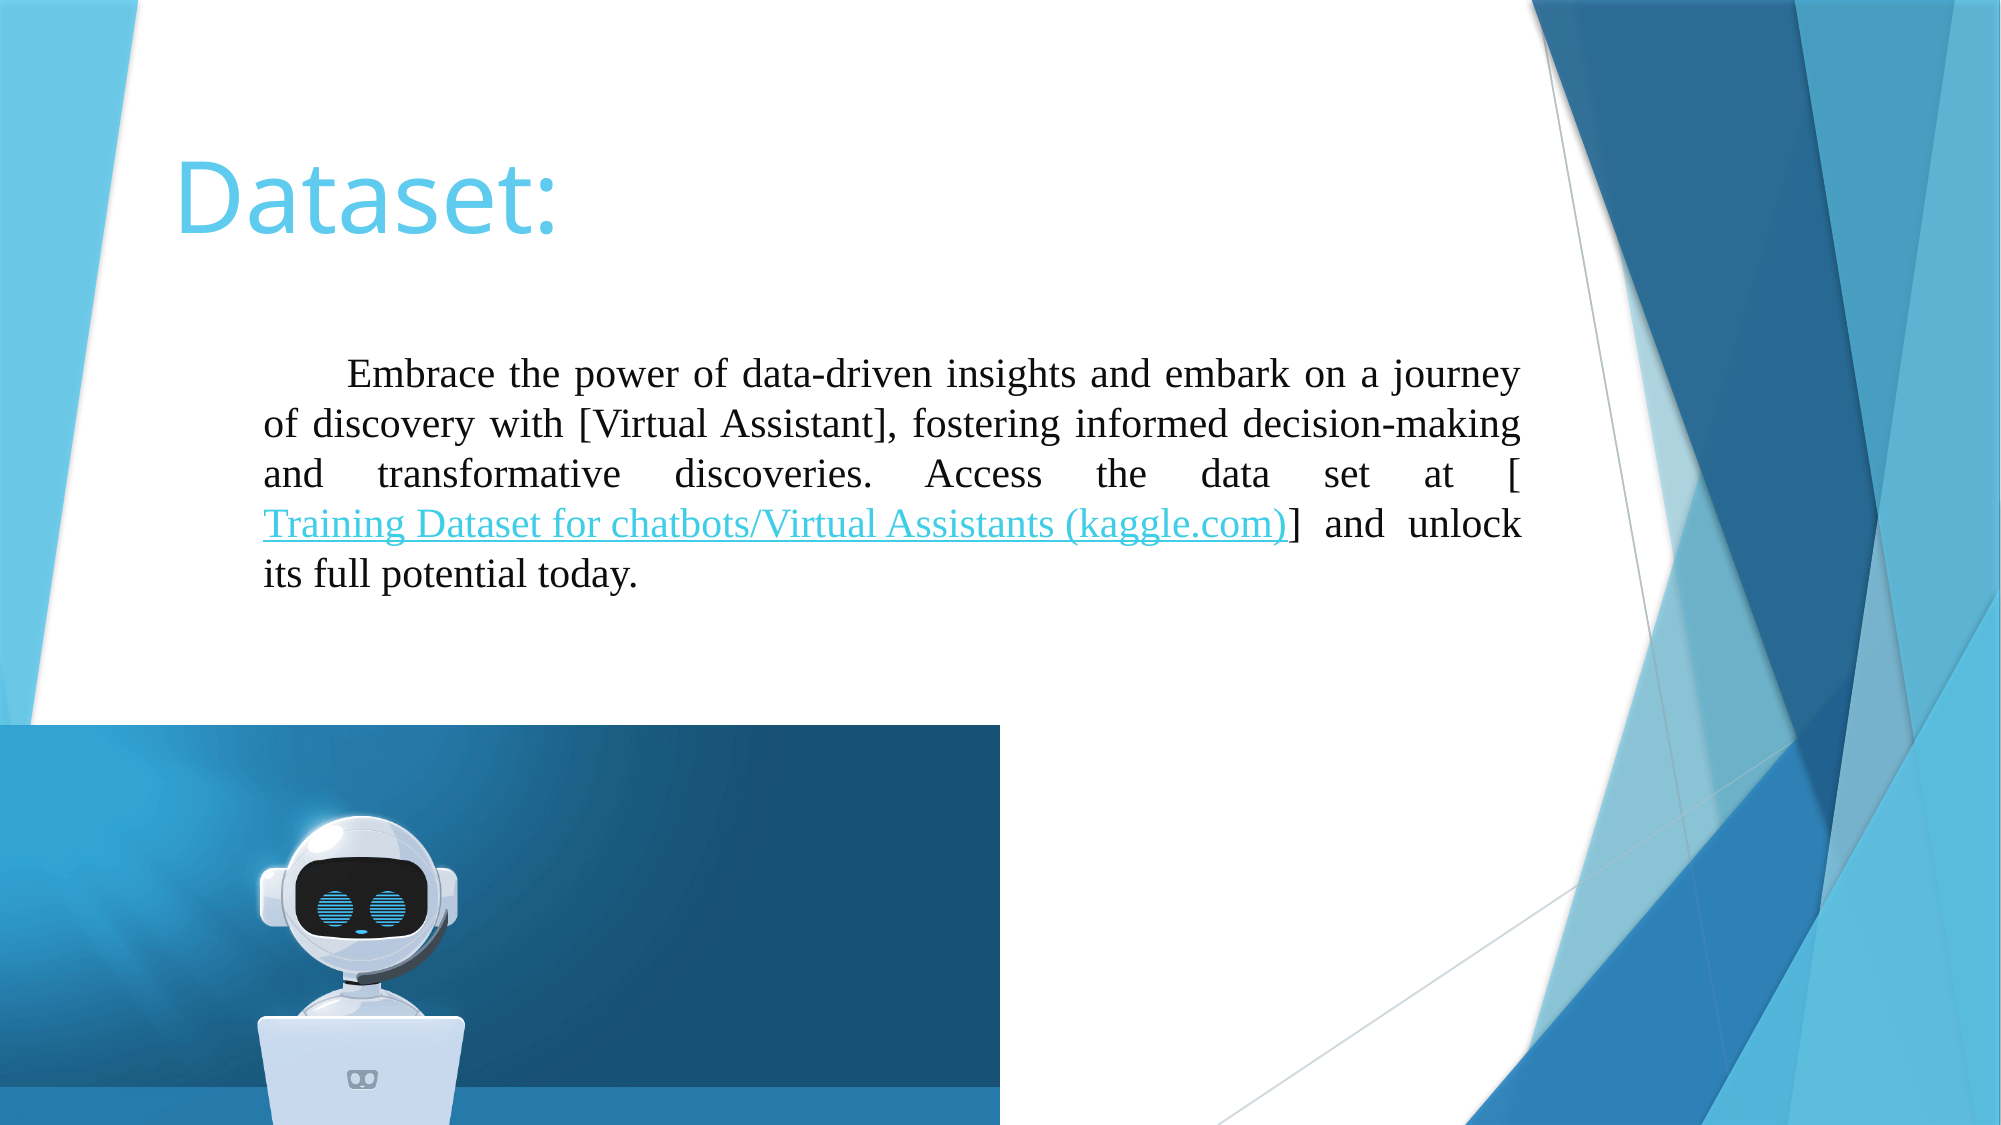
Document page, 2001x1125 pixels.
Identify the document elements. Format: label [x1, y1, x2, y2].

text_box [0, 0, 2000, 1125]
picture [0, 725, 1001, 1125]
